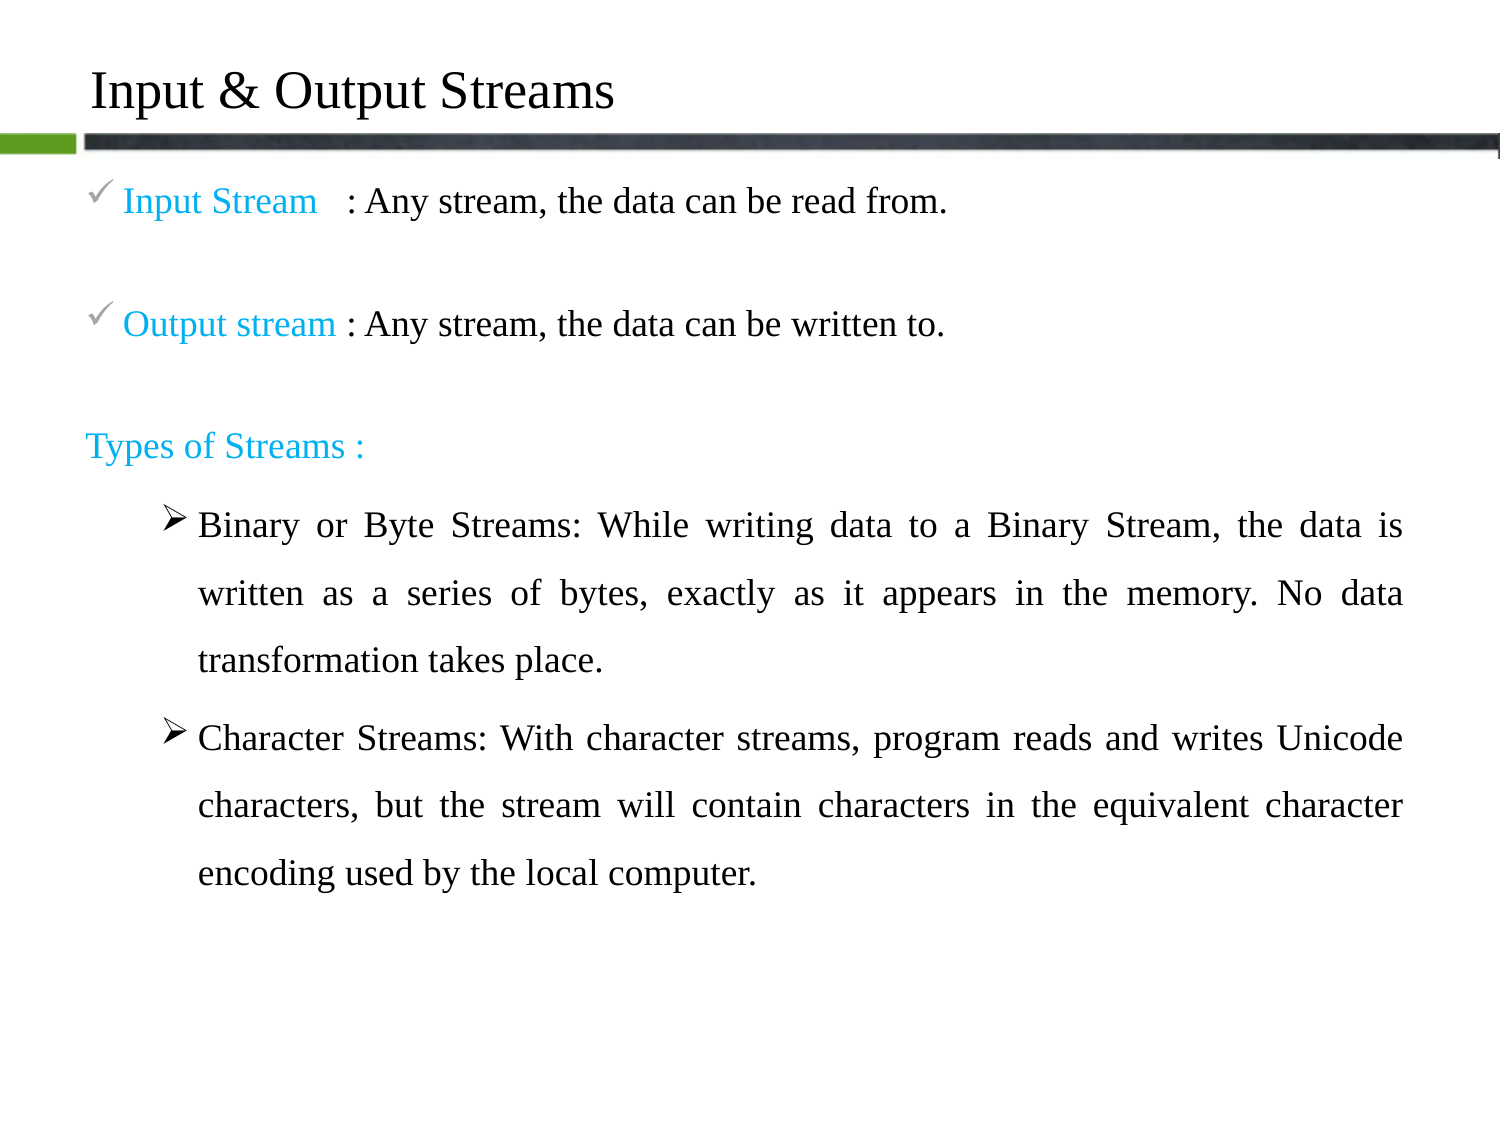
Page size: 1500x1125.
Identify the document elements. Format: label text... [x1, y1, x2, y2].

picture [0, 133, 1500, 159]
title Input & Output Streams [75, 54, 1425, 129]
list Input Stream : Any stream, the data can be read from. Output stream : Any stream, the data can be written to. Types of Streams : Binary or Byte Streams: While writing data to a Binary Stream, the data is written as a series of bytes, exactly as it appears in the memory. No data transformation takes place. Character Streams: With character streams, program reads and writes Unicode characters, but the stream will contain characters in the equivalent character encoding used by the local computer. [70, 173, 1421, 1074]
